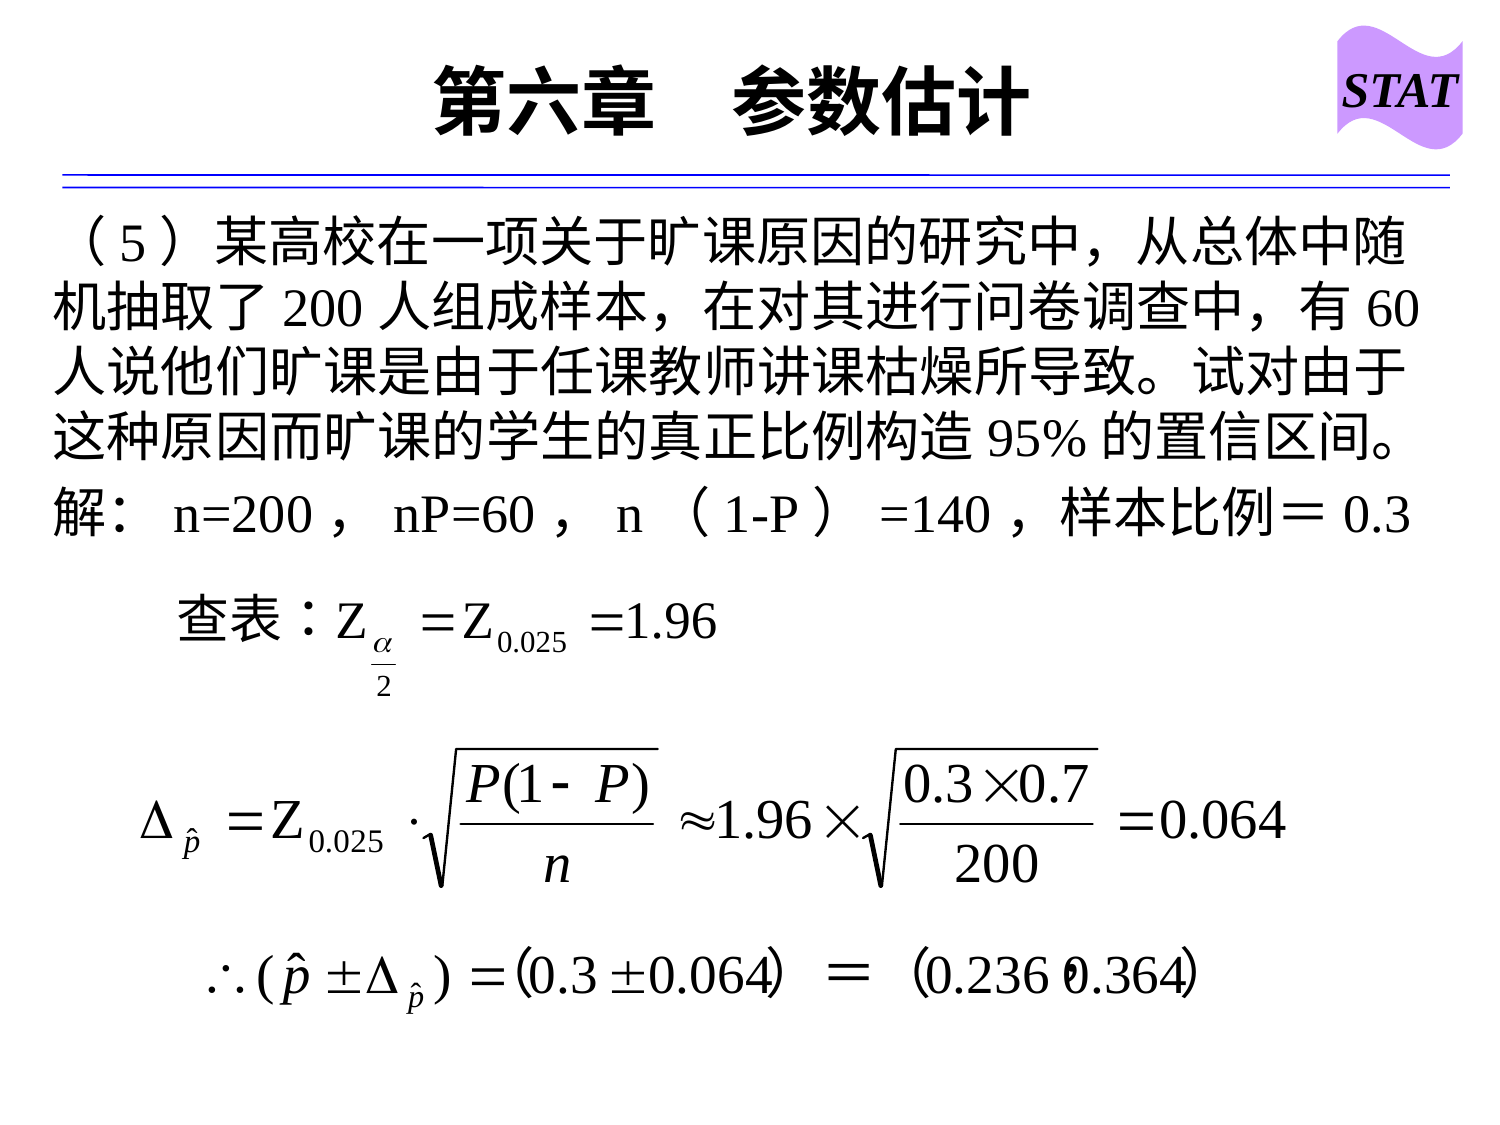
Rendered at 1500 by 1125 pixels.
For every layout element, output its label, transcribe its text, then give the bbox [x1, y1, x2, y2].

subtitle （5）某高校在一项关于旷课原因的研究中，从总体中随机抽取了200人组成样本，在对其进行问卷调查中，有60人说他们旷课是由于任课教师讲课枯燥所导致。试对由于这种原因而旷课的学生的真正比例构造95%的置信区间。 解：n=200，nP=60，n（1-P）=140，样本比例＝0.3 [37, 199, 1463, 1088]
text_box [170, 585, 727, 710]
title 第六章 参数估计 [74, 49, 1388, 151]
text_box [130, 734, 1296, 900]
text_box STAT [1337, 25, 1463, 150]
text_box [202, 938, 1217, 1026]
